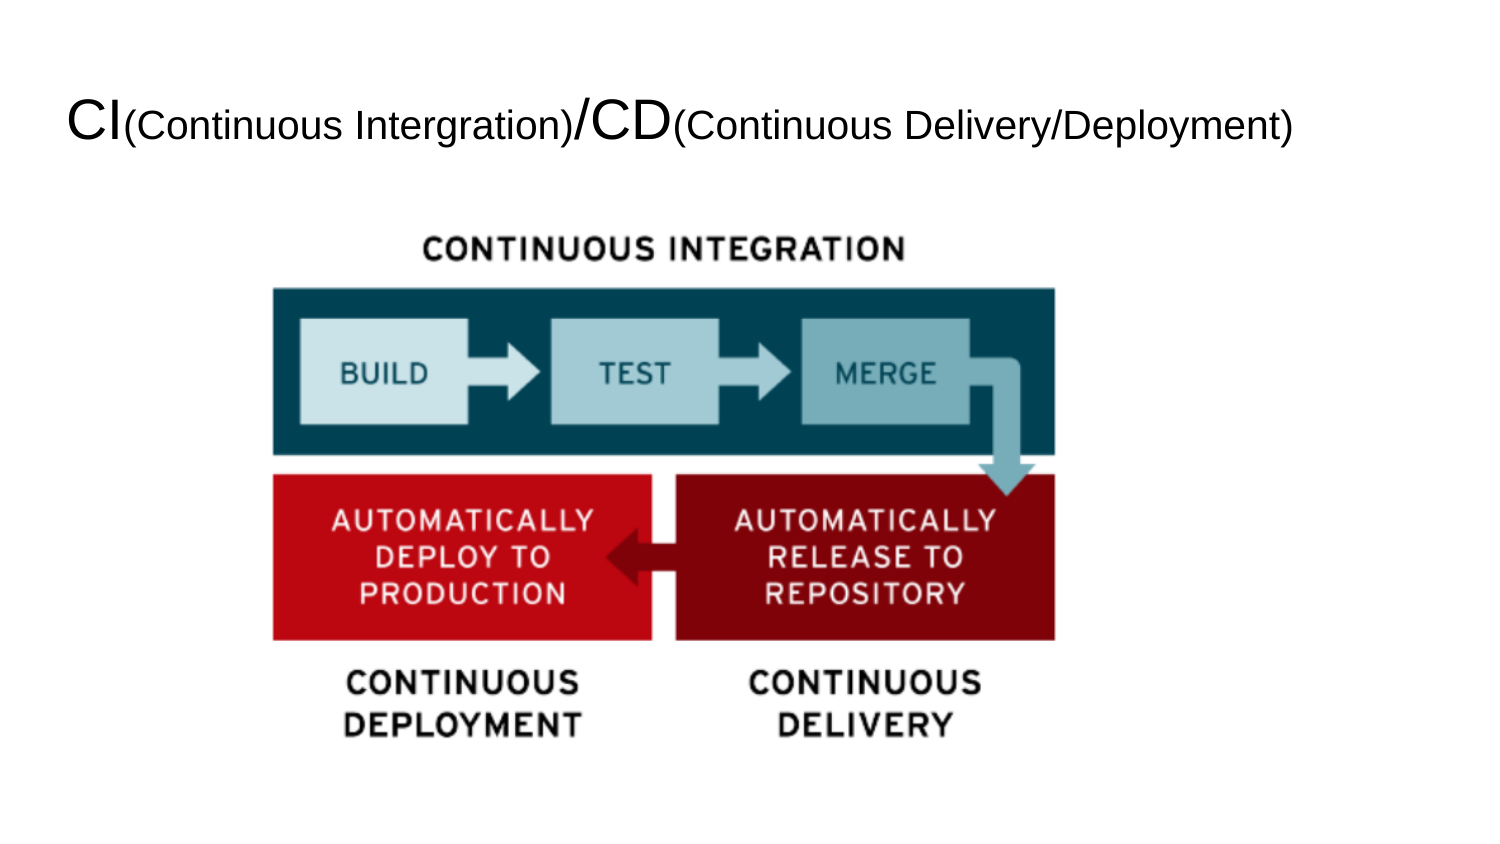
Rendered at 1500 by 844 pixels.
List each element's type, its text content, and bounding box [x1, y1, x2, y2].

title CI(Continuous Intergration)/CD(Continuous Delivery/Deployment) [51, 72, 1449, 167]
picture [232, 202, 1080, 764]
